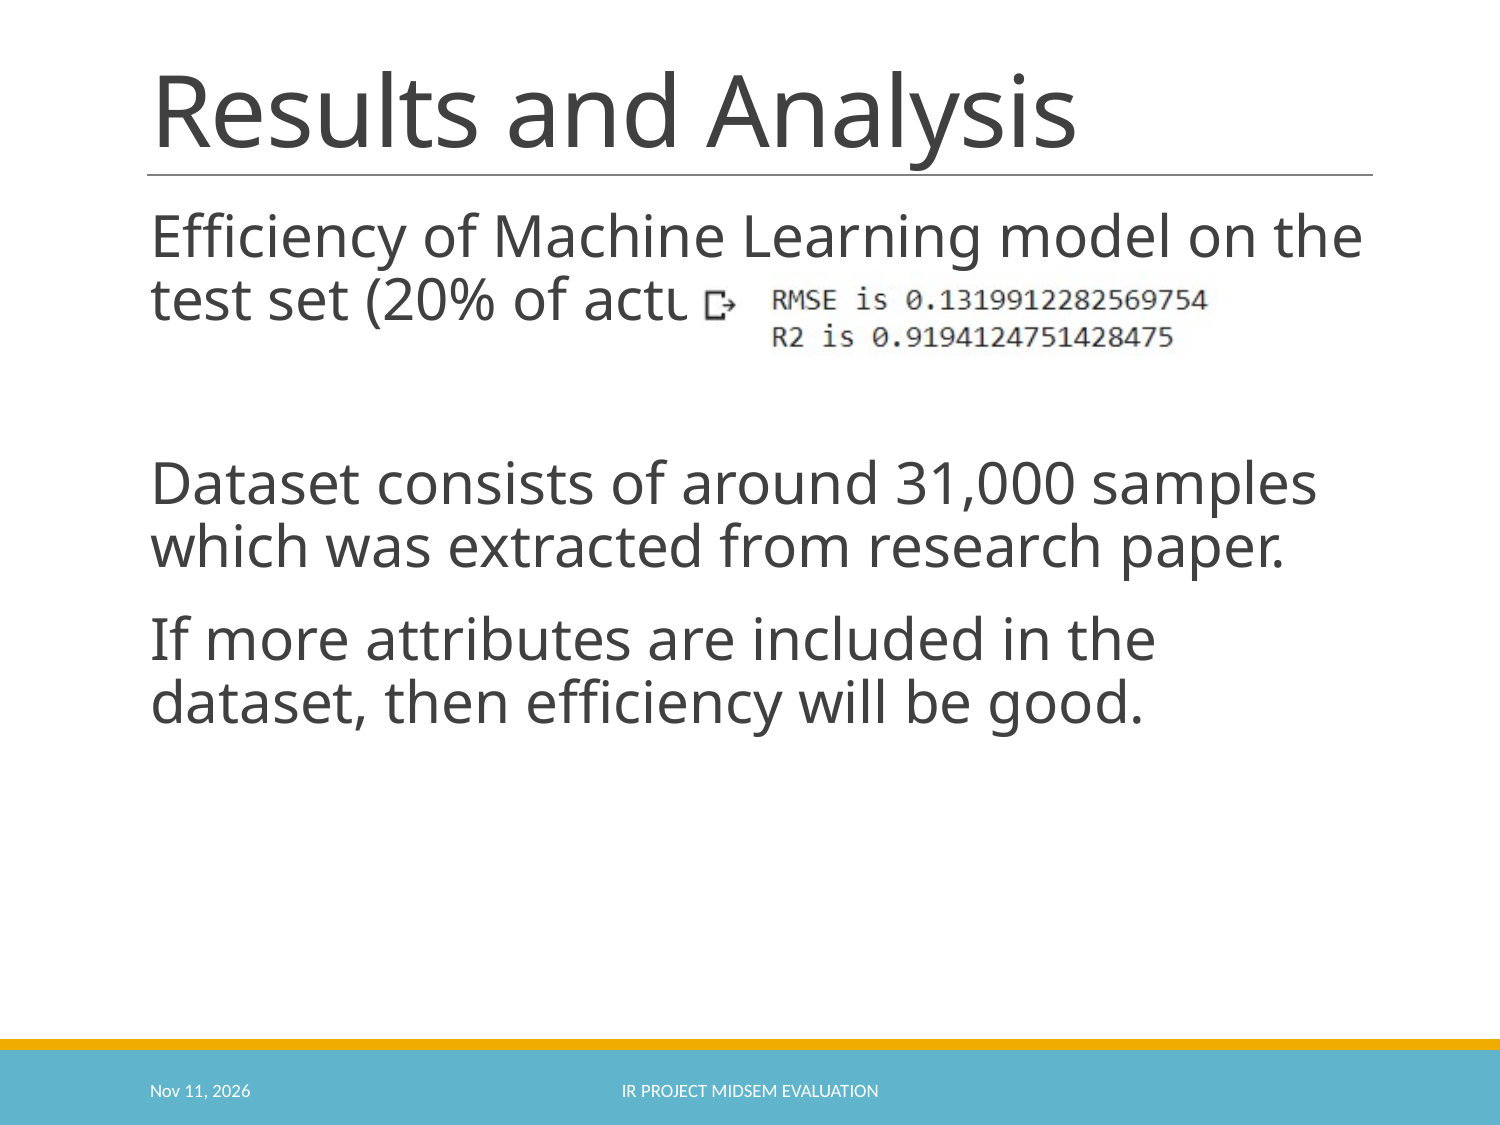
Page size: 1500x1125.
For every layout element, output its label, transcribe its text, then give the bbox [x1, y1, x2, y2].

picture [686, 271, 1237, 363]
title Results and Analysis [135, 47, 1373, 175]
slide_number 26-Apr-21 [135, 1059, 440, 1120]
list Efficiency of Machine Learning model on the test set (20% of actual dataset): Dataset consists of around 31,000 samples which was extracted from research paper. If more attributes are included in the dataset, then efficiency will be good. [135, 200, 1373, 963]
footer IR Project Midsem Evaluation [453, 1059, 1047, 1120]
